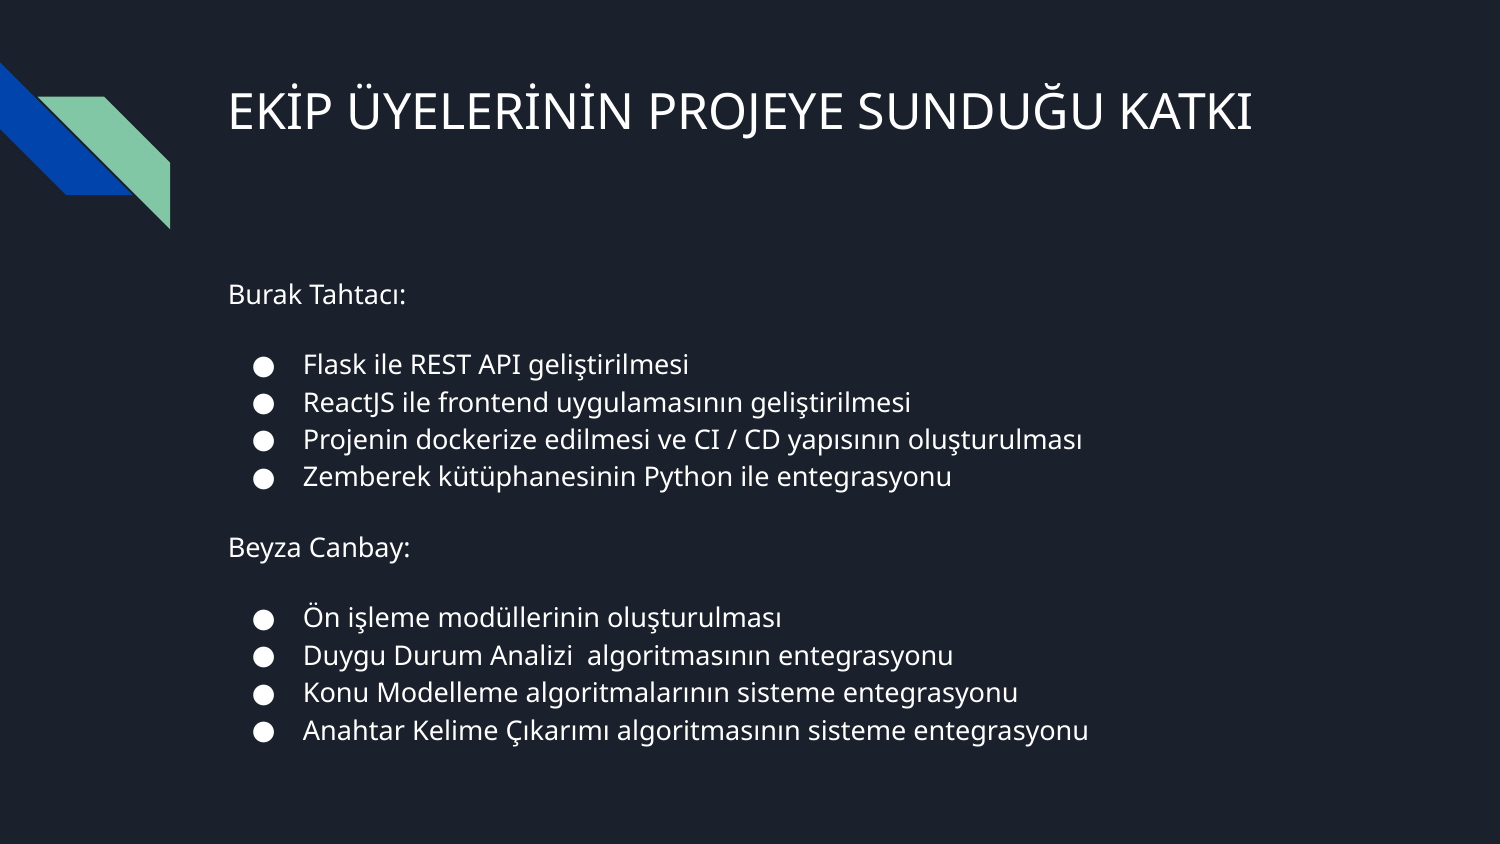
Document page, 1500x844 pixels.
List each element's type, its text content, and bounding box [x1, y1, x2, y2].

title EKİP ÜYELERİNİN PROJEYE SUNDUĞU KATKI [212, 64, 1368, 215]
list Burak Tahtacı: Flask ile REST API geliştirilmesi ReactJS ile frontend uygulamasının geliştirilmesi Projenin dockerize edilmesi ve CI / CD yapısının oluşturulması Zemberek kütüphanesinin Python ile entegrasyonu Beyza Canbay: Ön işleme modüllerinin oluşturulması Duygu Durum Analizi algoritmasının entegrasyonu Konu Modelleme algoritmalarının sisteme entegrasyonu Anahtar Kelime Çıkarımı algoritmasının sisteme entegrasyonu [212, 257, 1368, 735]
